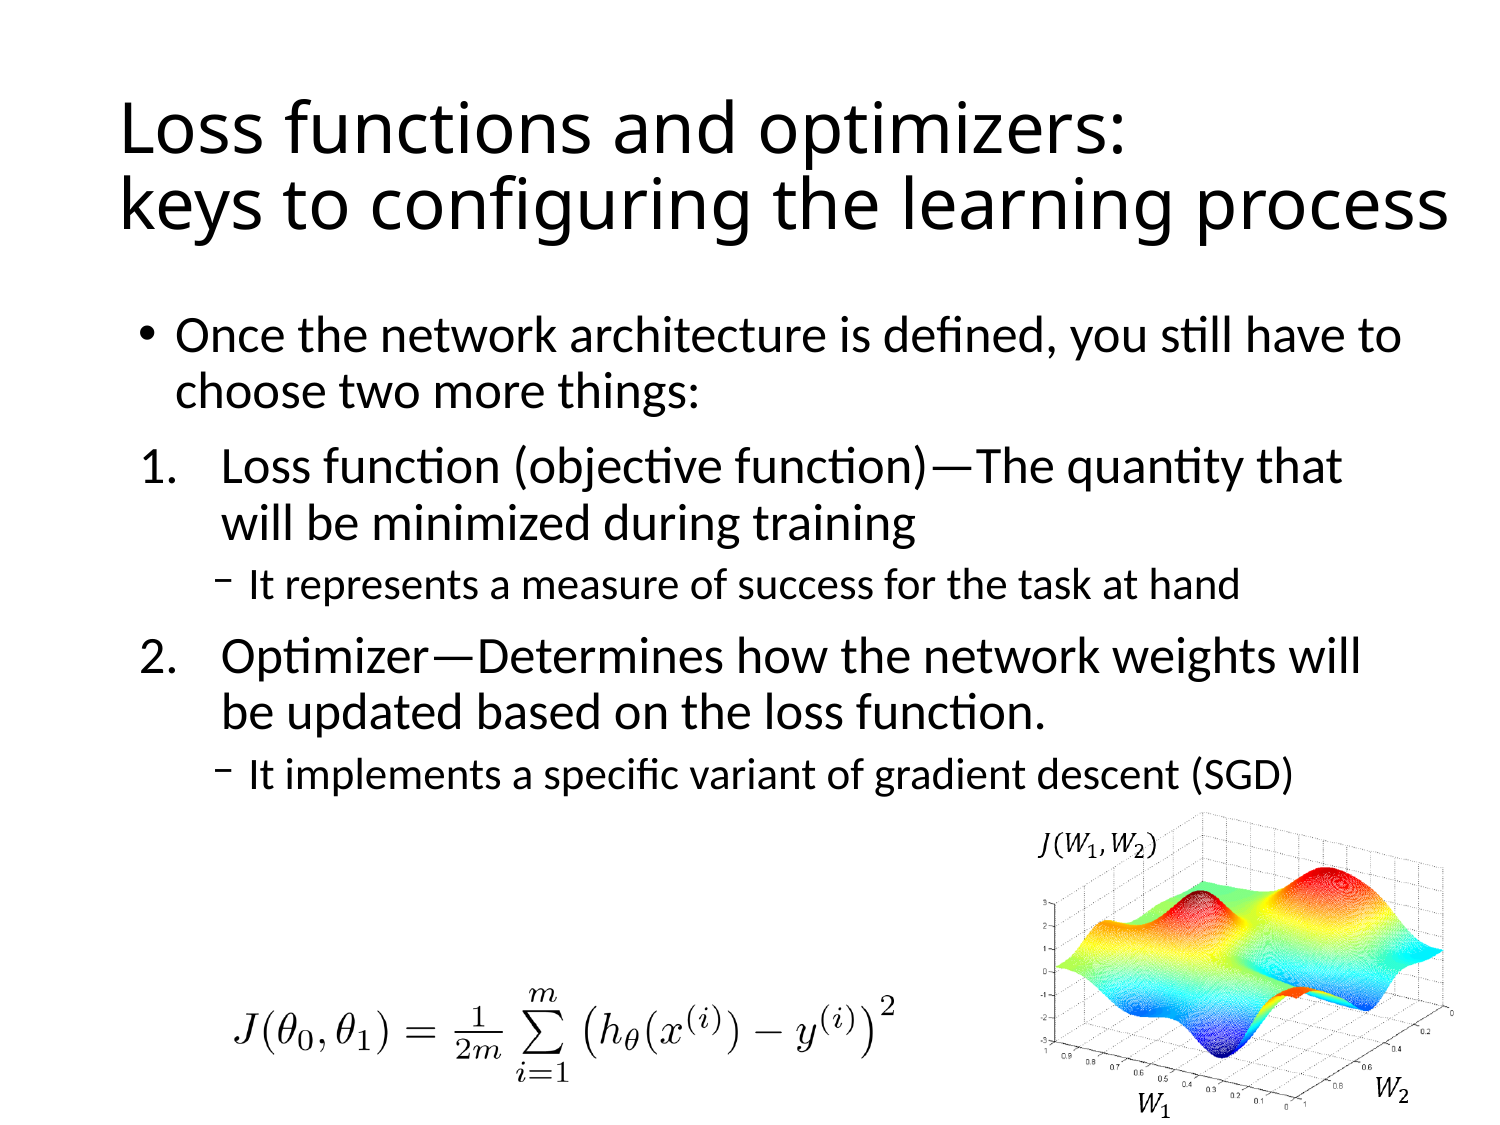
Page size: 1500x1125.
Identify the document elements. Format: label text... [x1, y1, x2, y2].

picture [1028, 809, 1457, 1125]
list Once the network architecture is defined, you still have to choose two more things: Loss function (objective function)—The quantity that will be minimized during training It represents a measure of success for the task at hand Optimizer—Determines how the network weights will be updated based on the loss function. It implements a specific variant of gradient descent (SGD) [123, 299, 1441, 810]
picture [234, 988, 894, 1082]
title Loss functions and optimizers: keys to configuring the learning process [103, 59, 1500, 278]
